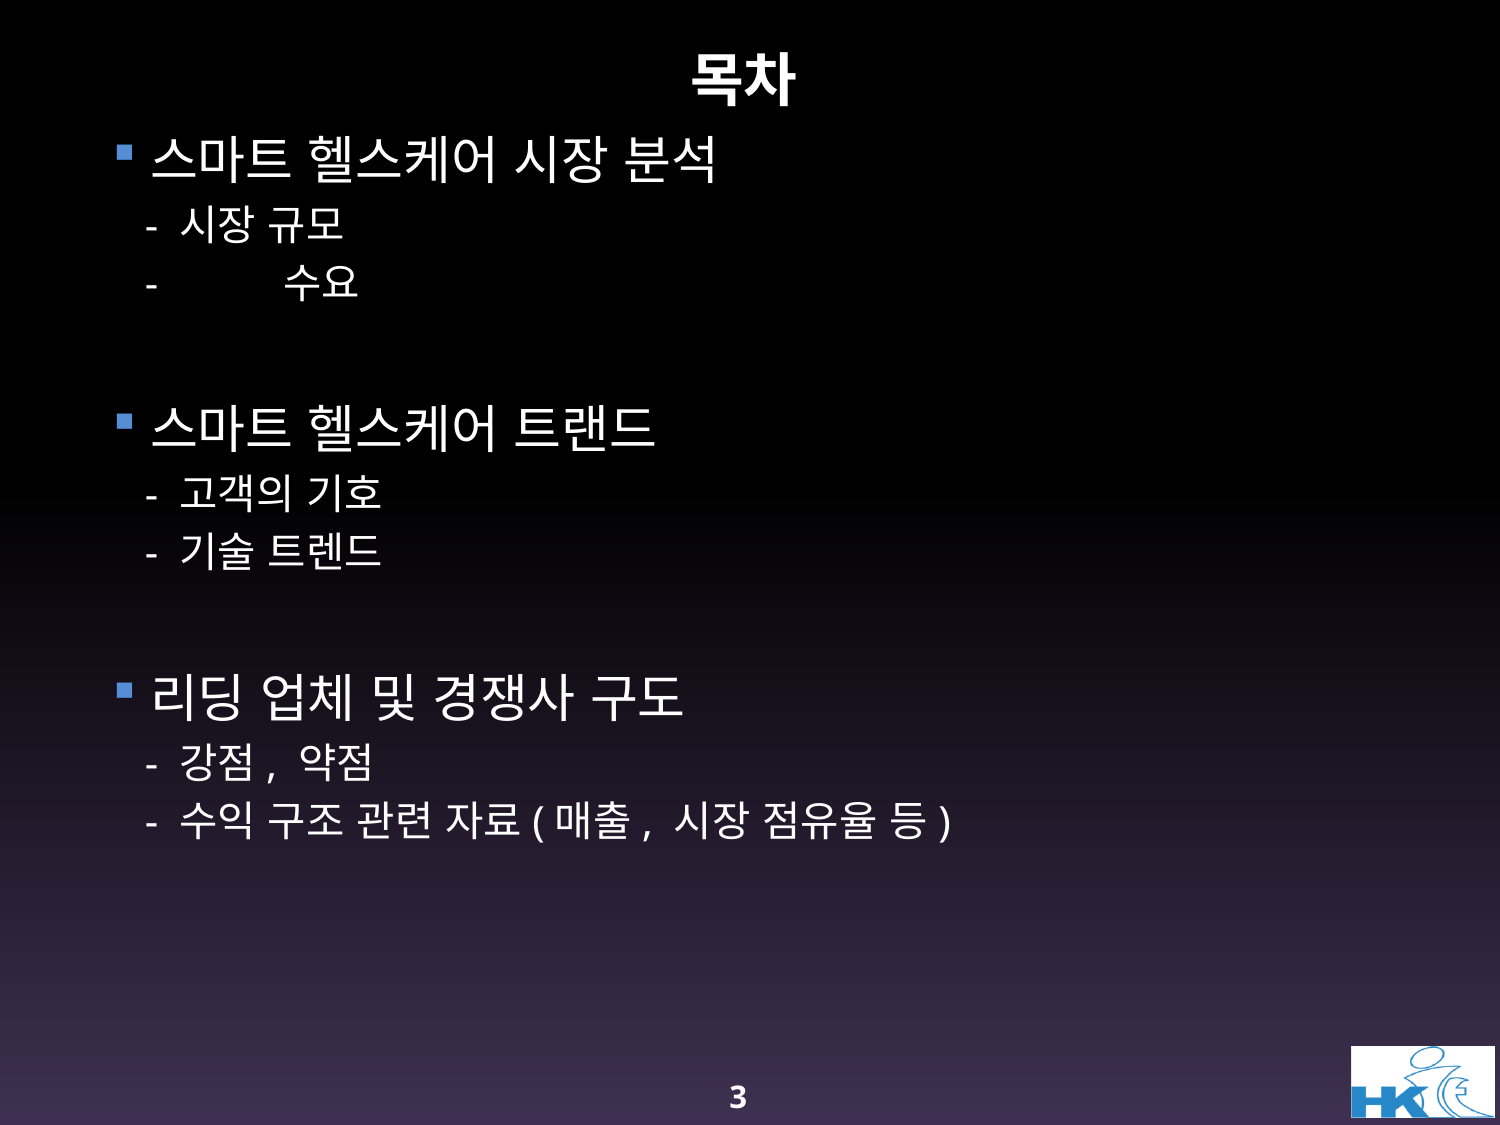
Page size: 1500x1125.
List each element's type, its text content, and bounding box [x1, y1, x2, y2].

list 스마트 헬스케어 시장 분석 - 시장 규모 - 수요 스마트 헬스케어 트랜드 - 고객의 기호 - 기술 트렌드 리딩 업체 및 경쟁사 구도 - 강점, 약점 - 수익 구조 관련 자료(매출, 시장 점유율 등) [17, 120, 1483, 858]
title 목차 [17, 30, 1471, 120]
picture [1351, 1046, 1495, 1118]
slide_number 3 [714, 1069, 816, 1125]
